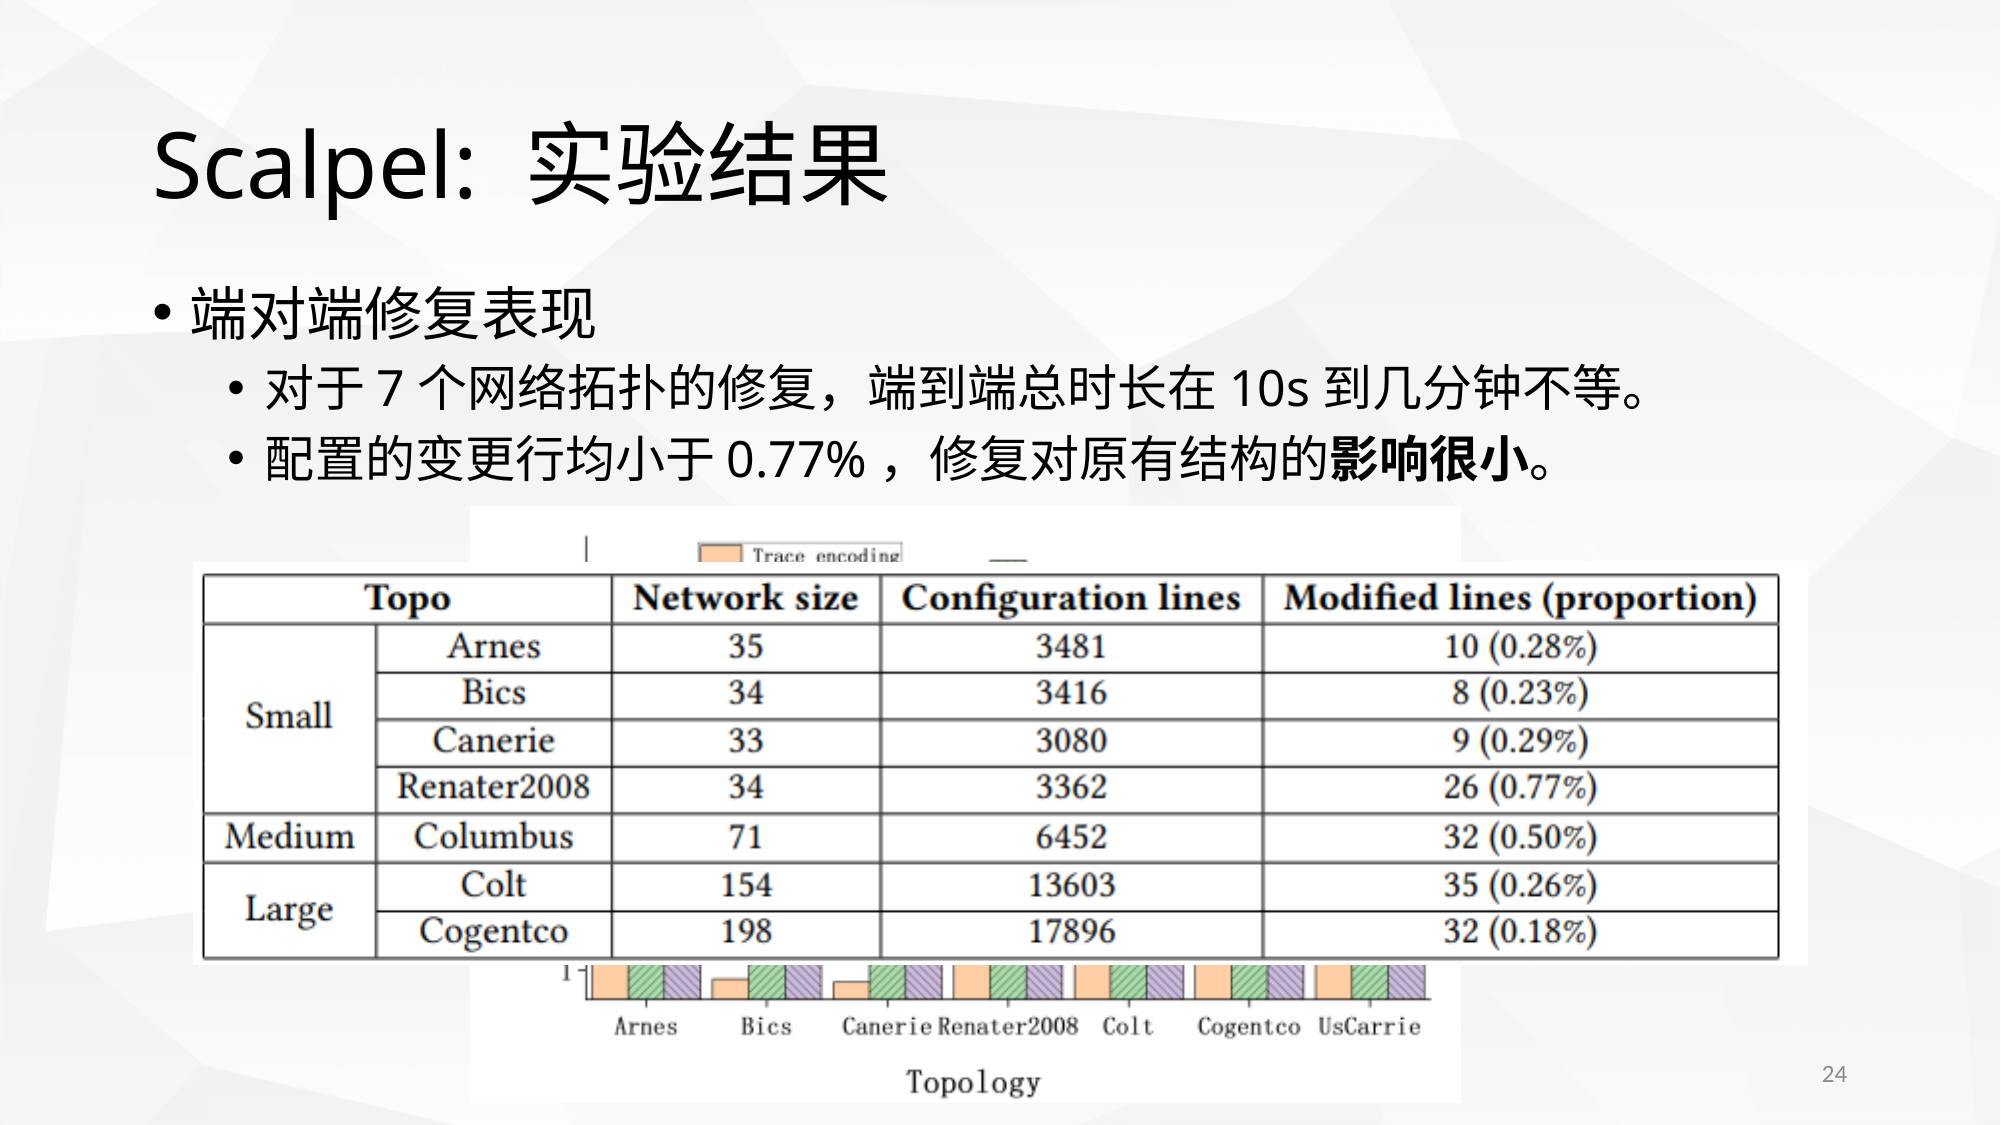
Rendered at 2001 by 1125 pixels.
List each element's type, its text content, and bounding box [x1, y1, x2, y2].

slide_number 24 [1461, 1042, 1863, 1103]
picture [0, 0, 2001, 1125]
list 端对端修复表现 对于7个网络拓扑的修复，端到端总时长在10s到几分钟不等。 配置的变更行均小于0.77%，修复对原有结构的影响很小。 [137, 278, 1794, 1014]
title Scalpel: 实验结果 [137, 59, 1863, 278]
